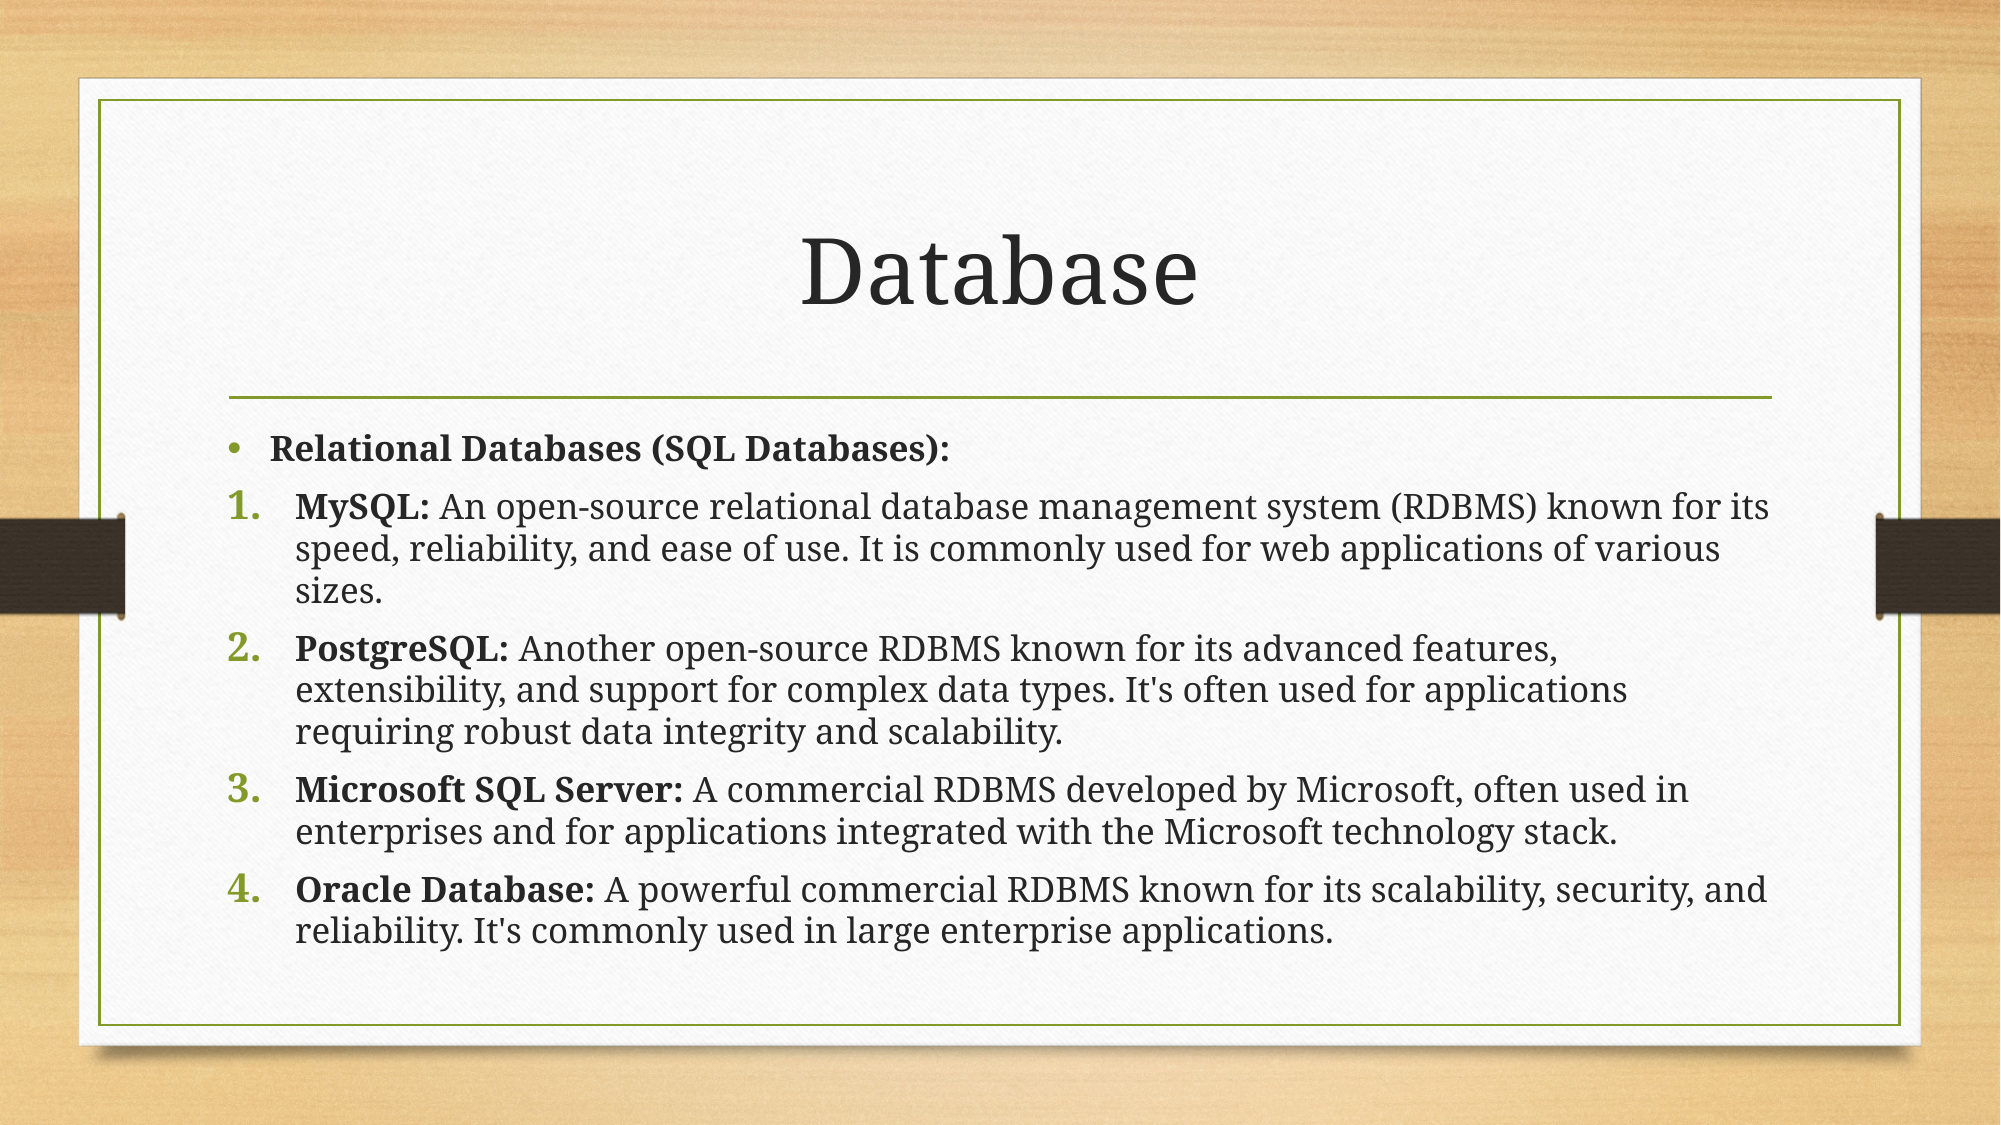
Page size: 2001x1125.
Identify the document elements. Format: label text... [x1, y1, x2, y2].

list Relational Databases (SQL Databases): MySQL: An open-source relational database management system (RDBMS) known for its speed, reliability, and ease of use. It is commonly used for web applications of various sizes. PostgreSQL: Another open-source RDBMS known for its advanced features, extensibility, and support for complex data types. It's often used for applications requiring robust data integrity and scalability. Microsoft SQL Server: A commercial RDBMS developed by Microsoft, often used in enterprises and for applications integrated with the Microsoft technology stack. Oracle Database: A powerful commercial RDBMS known for its scalability, security, and reliability. It's commonly used in large enterprise applications. [212, 419, 1788, 964]
title Database [212, 161, 1788, 375]
picture [0, 0, 2001, 1125]
